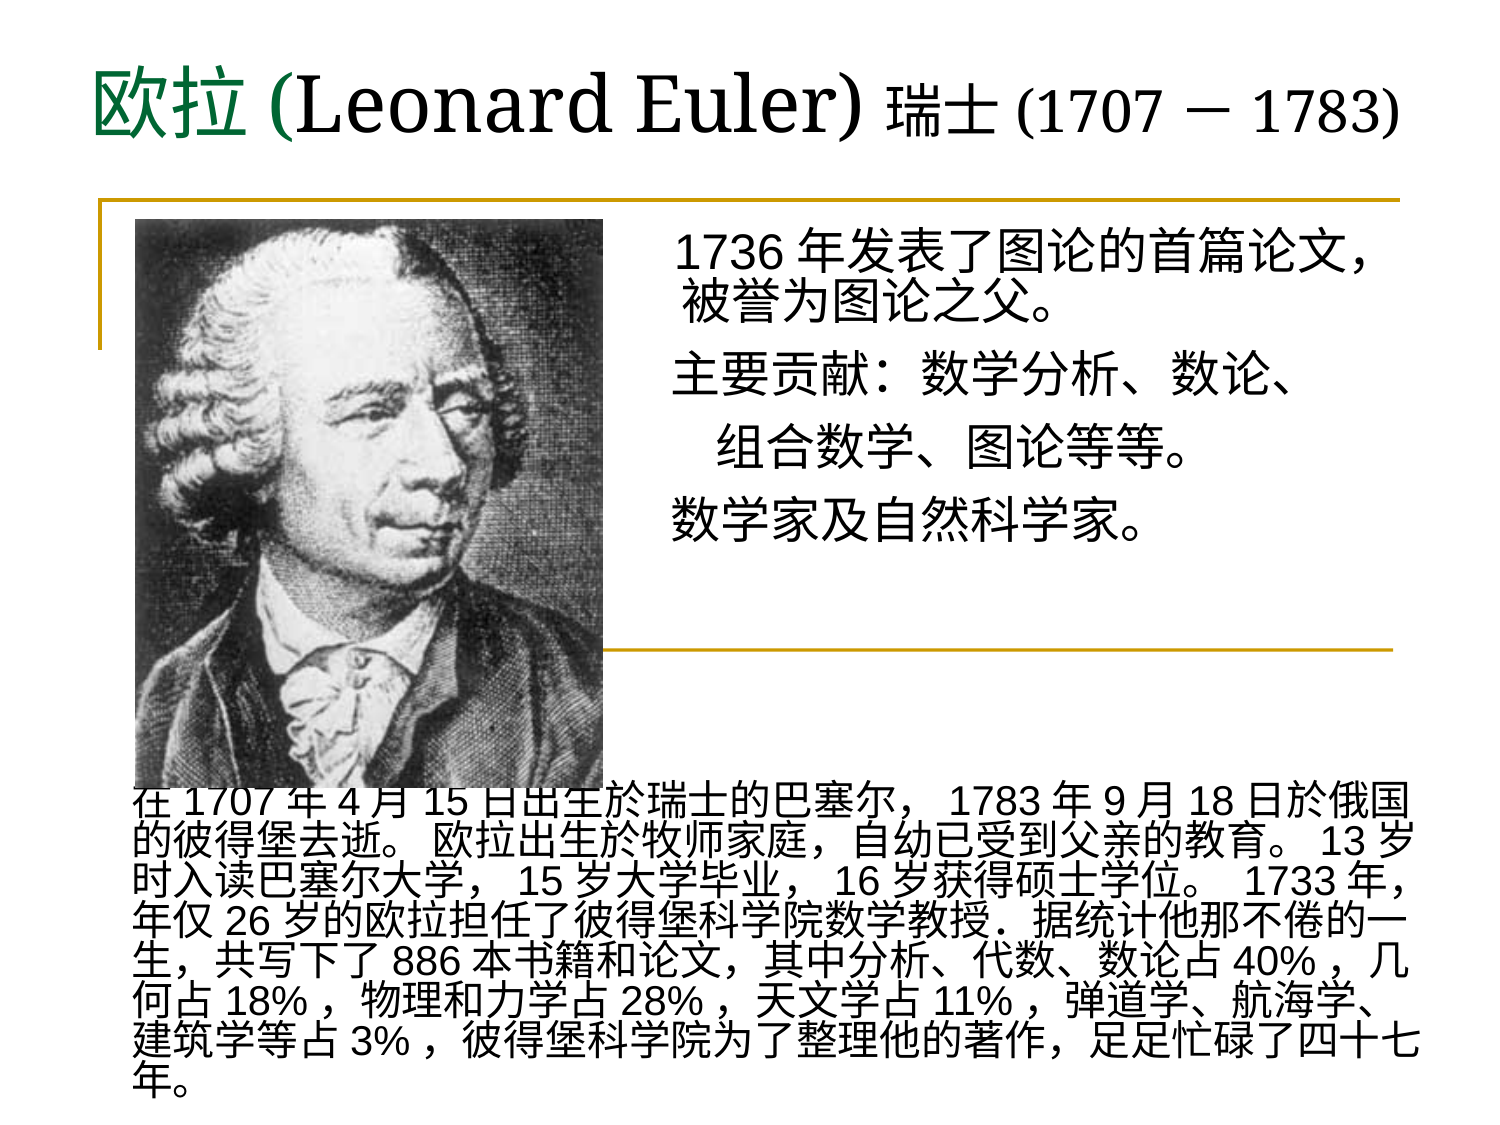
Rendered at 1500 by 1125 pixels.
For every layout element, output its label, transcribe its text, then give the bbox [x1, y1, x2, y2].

text_box 1736年发表了图论的首篇论文，被誉为图论之父。 主要贡献：数学分析、数论、 组合数学、图论等等。 数学家及自然科学家。 [624, 224, 1413, 563]
title 欧拉(Leonard Euler)瑞士(1707－1783) [74, 45, 1426, 233]
picture [135, 219, 603, 788]
list 在1707年4月15日出生於瑞士的巴塞尔，1783年9月18日於俄国的彼得堡去逝。 欧拉出生於牧师家庭，自幼已受到父亲的教育。13岁时入读巴塞尔大学，15岁大学毕业，16岁获得硕士学位。 1733年，年仅26岁的欧拉担任了彼得堡科学院数学教授．据统计他那不倦的一生，共写下了886本书籍和论文，其中分析、代数、数论占40%，几何占18%，物理和力学占28%，天文学占11%，弹道学、航海学、建筑学等占3%，彼得堡科学院为了整理他的著作，足足忙碌了四十七年。 [74, 249, 1426, 1125]
